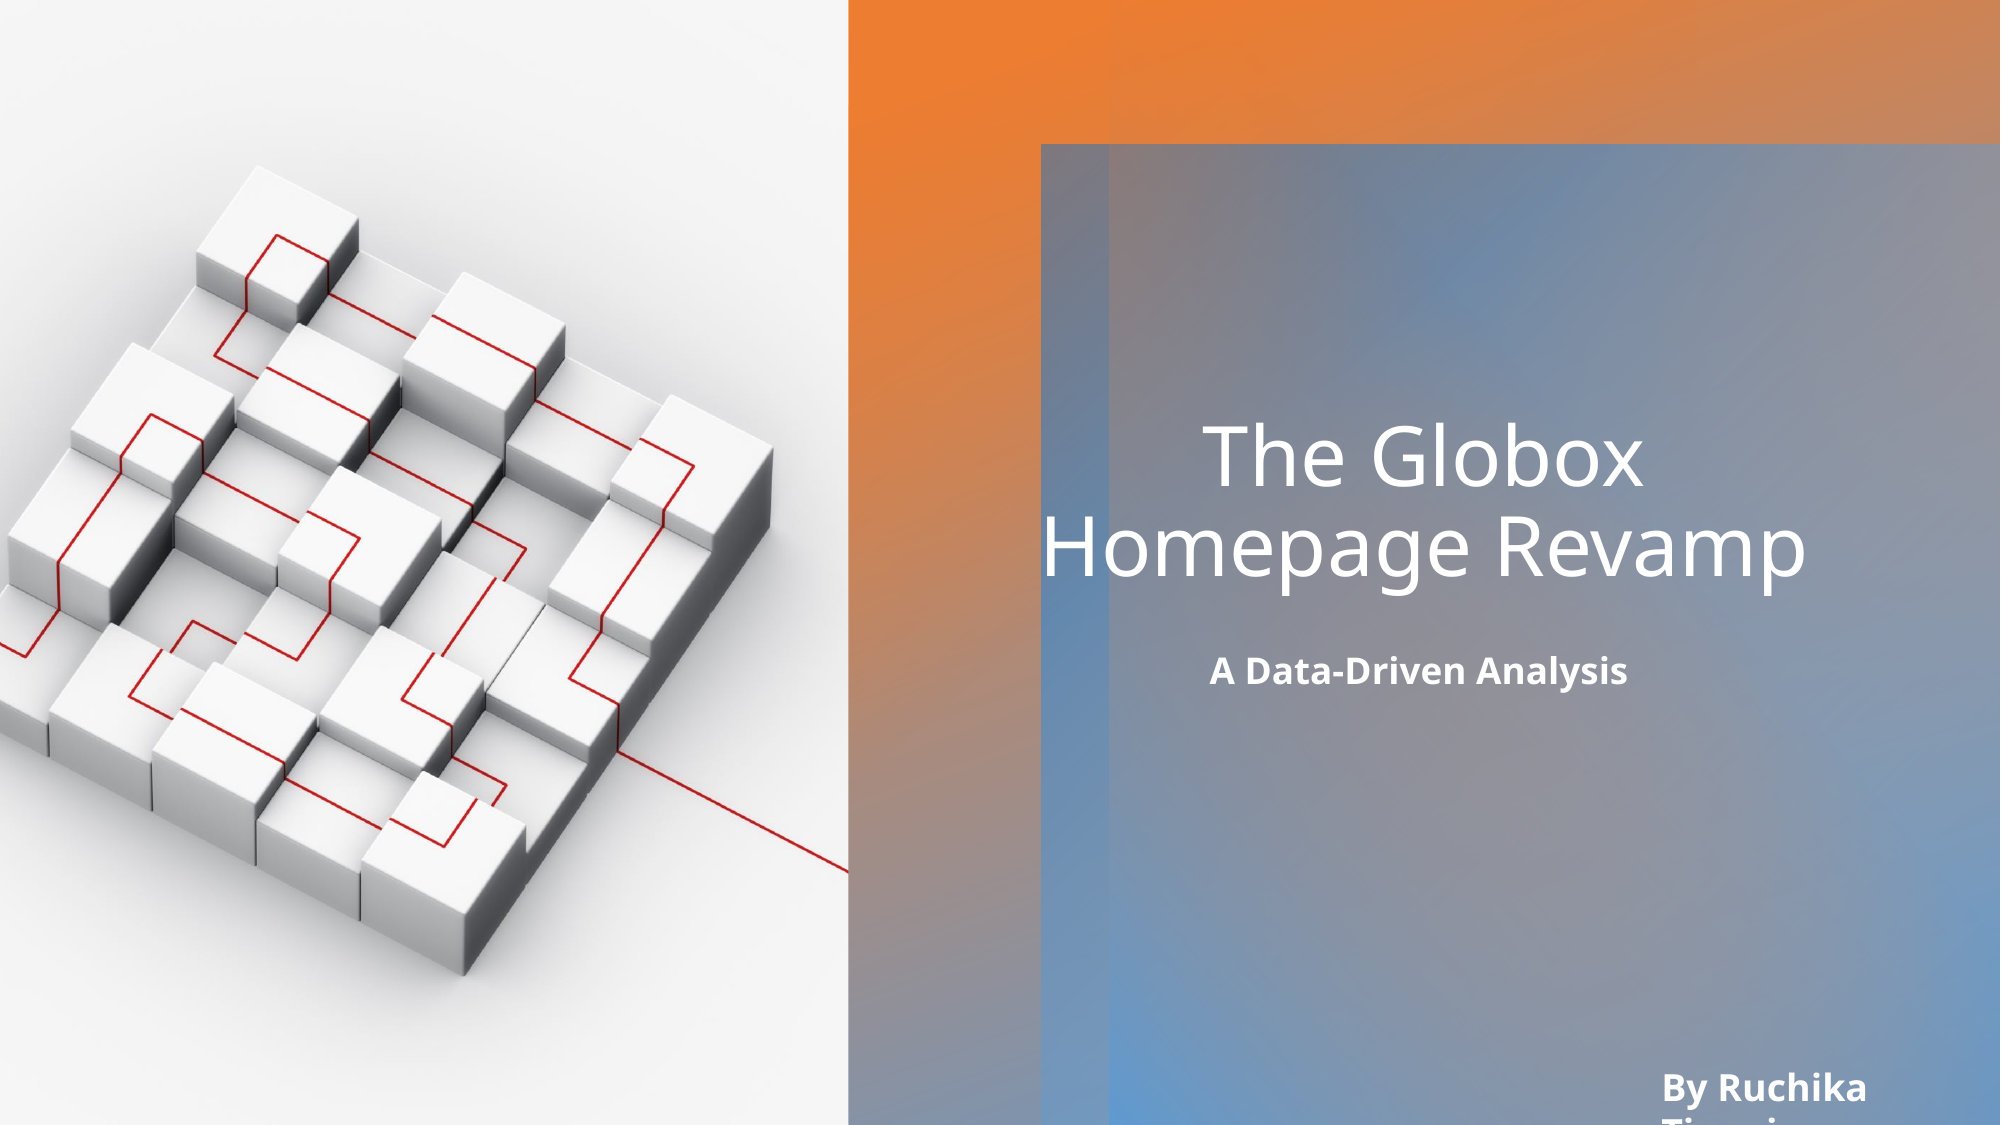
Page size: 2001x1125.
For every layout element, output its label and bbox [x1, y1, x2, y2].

text_box [849, 0, 2000, 1125]
picture [0, 0, 849, 1125]
